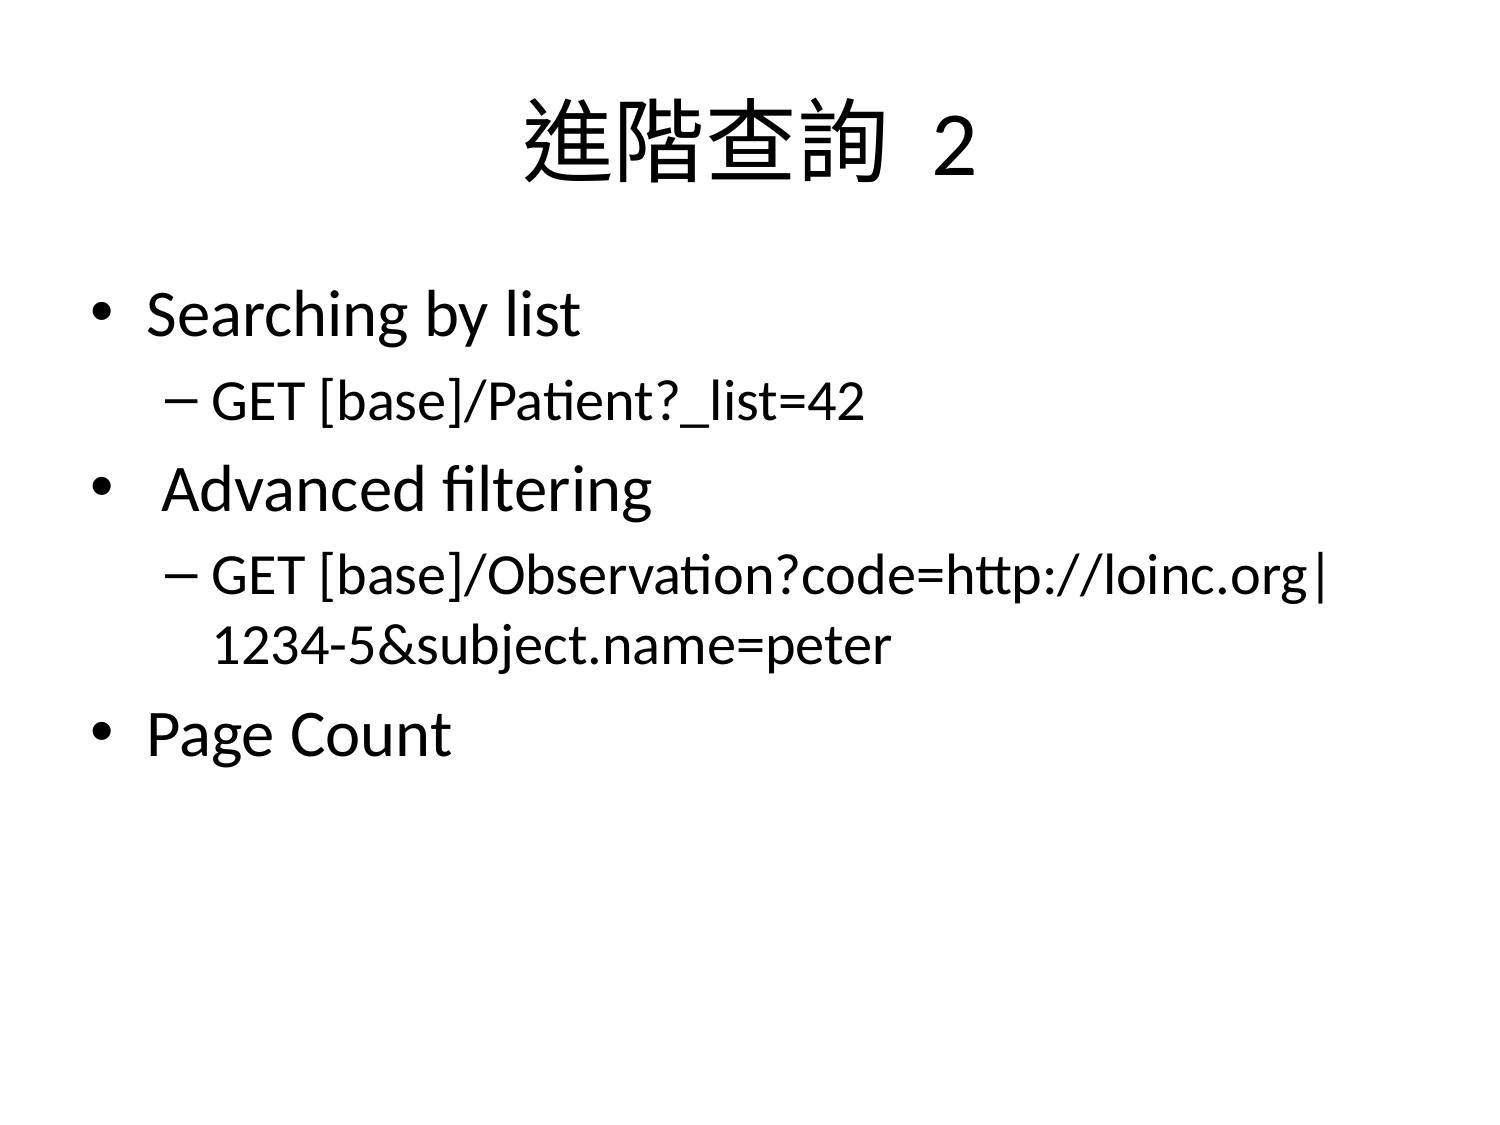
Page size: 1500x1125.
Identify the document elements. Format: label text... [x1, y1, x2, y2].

list Searching by list GET [base]/Patient?_list=42 Advanced filtering GET [base]/Observation?code=http://loinc.org|1234-5&subject.name=peter Page Count [75, 262, 1425, 1005]
title 進階查詢 2 [75, 45, 1425, 233]
